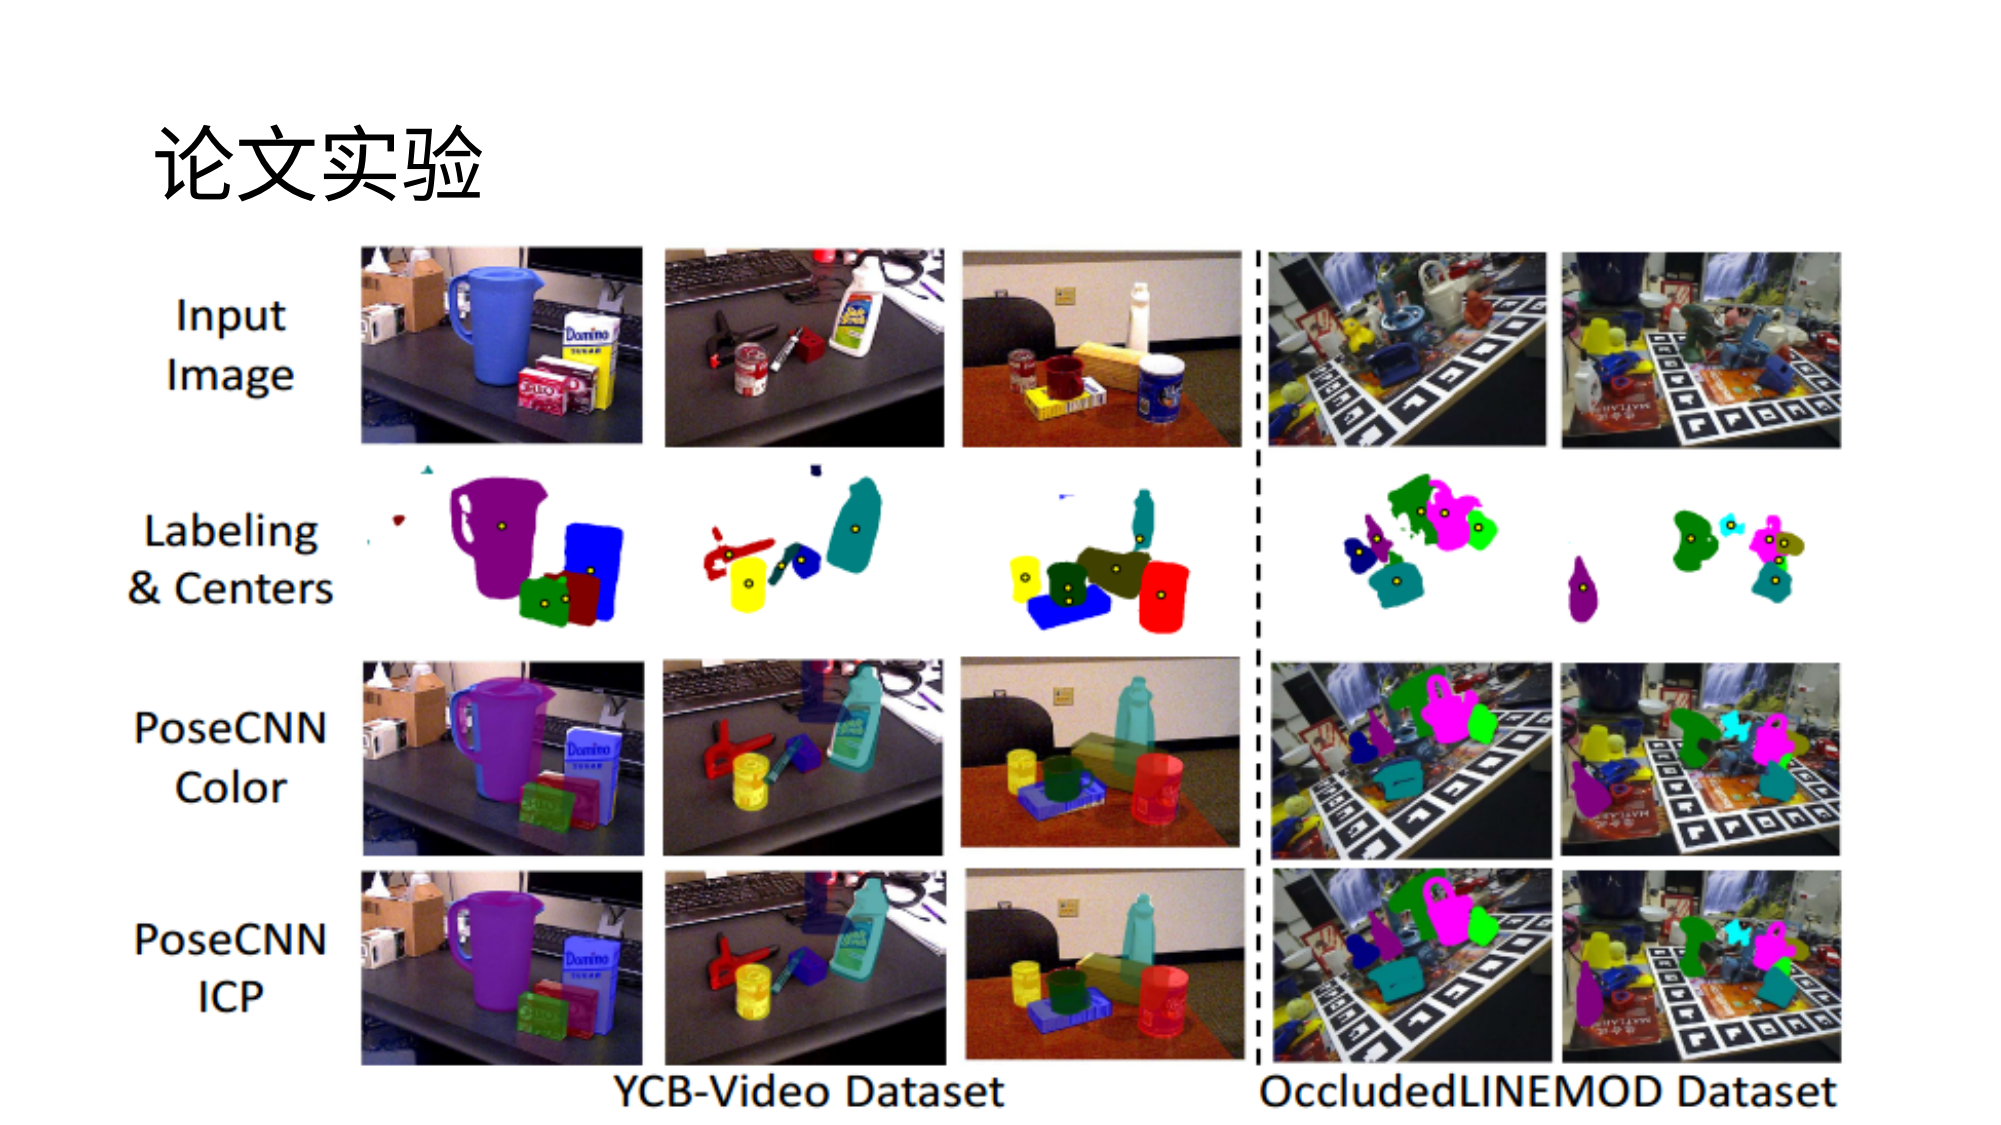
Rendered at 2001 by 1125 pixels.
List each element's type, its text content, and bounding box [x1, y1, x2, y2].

title 论文实验 [137, 59, 1863, 226]
picture [120, 226, 1879, 1125]
